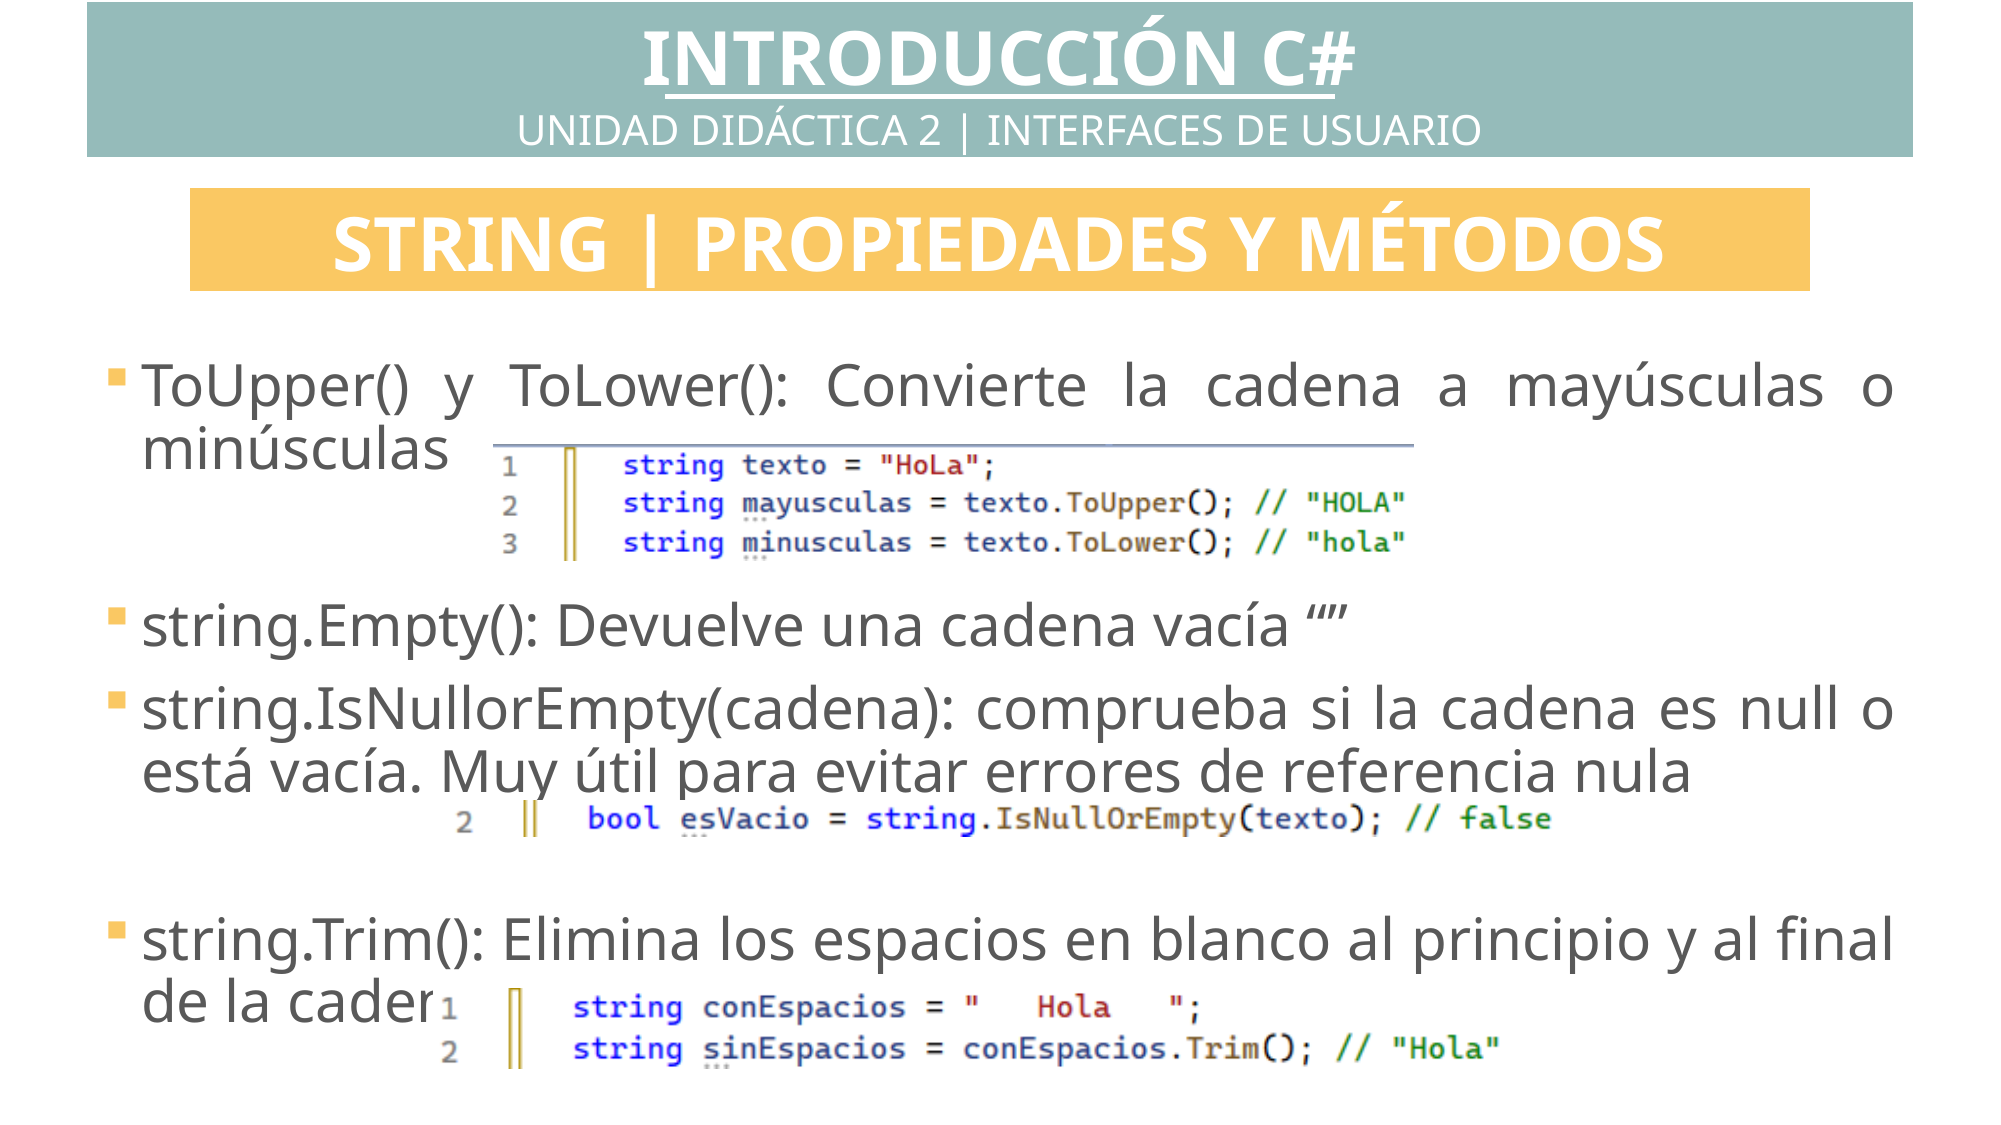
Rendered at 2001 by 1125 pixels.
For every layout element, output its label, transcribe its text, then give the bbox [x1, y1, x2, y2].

text_box ToUpper() y ToLower(): Convierte la cadena a mayúsculas o minúsculas string.Empty(): Devuelve una cadena vacía “” string.IsNullorEmpty(cadena): comprueba si la cadena es null o está vacía. Muy útil para evitar errores de referencia nula string.Trim(): Elimina los espacios en blanco al principio y al final de la cadena [88, 248, 1912, 1093]
picture [493, 443, 1414, 562]
text_box INTRODUCCIÓN C# [87, 2, 1913, 102]
text_box UNIDAD DIDÁCTICA 2 | INTERFACES DE USUARIO [87, 102, 1913, 157]
picture [433, 987, 1517, 1069]
text_box STRING | PROPIEDADES Y MÉTODOS [190, 188, 1810, 291]
picture [445, 799, 1555, 838]
